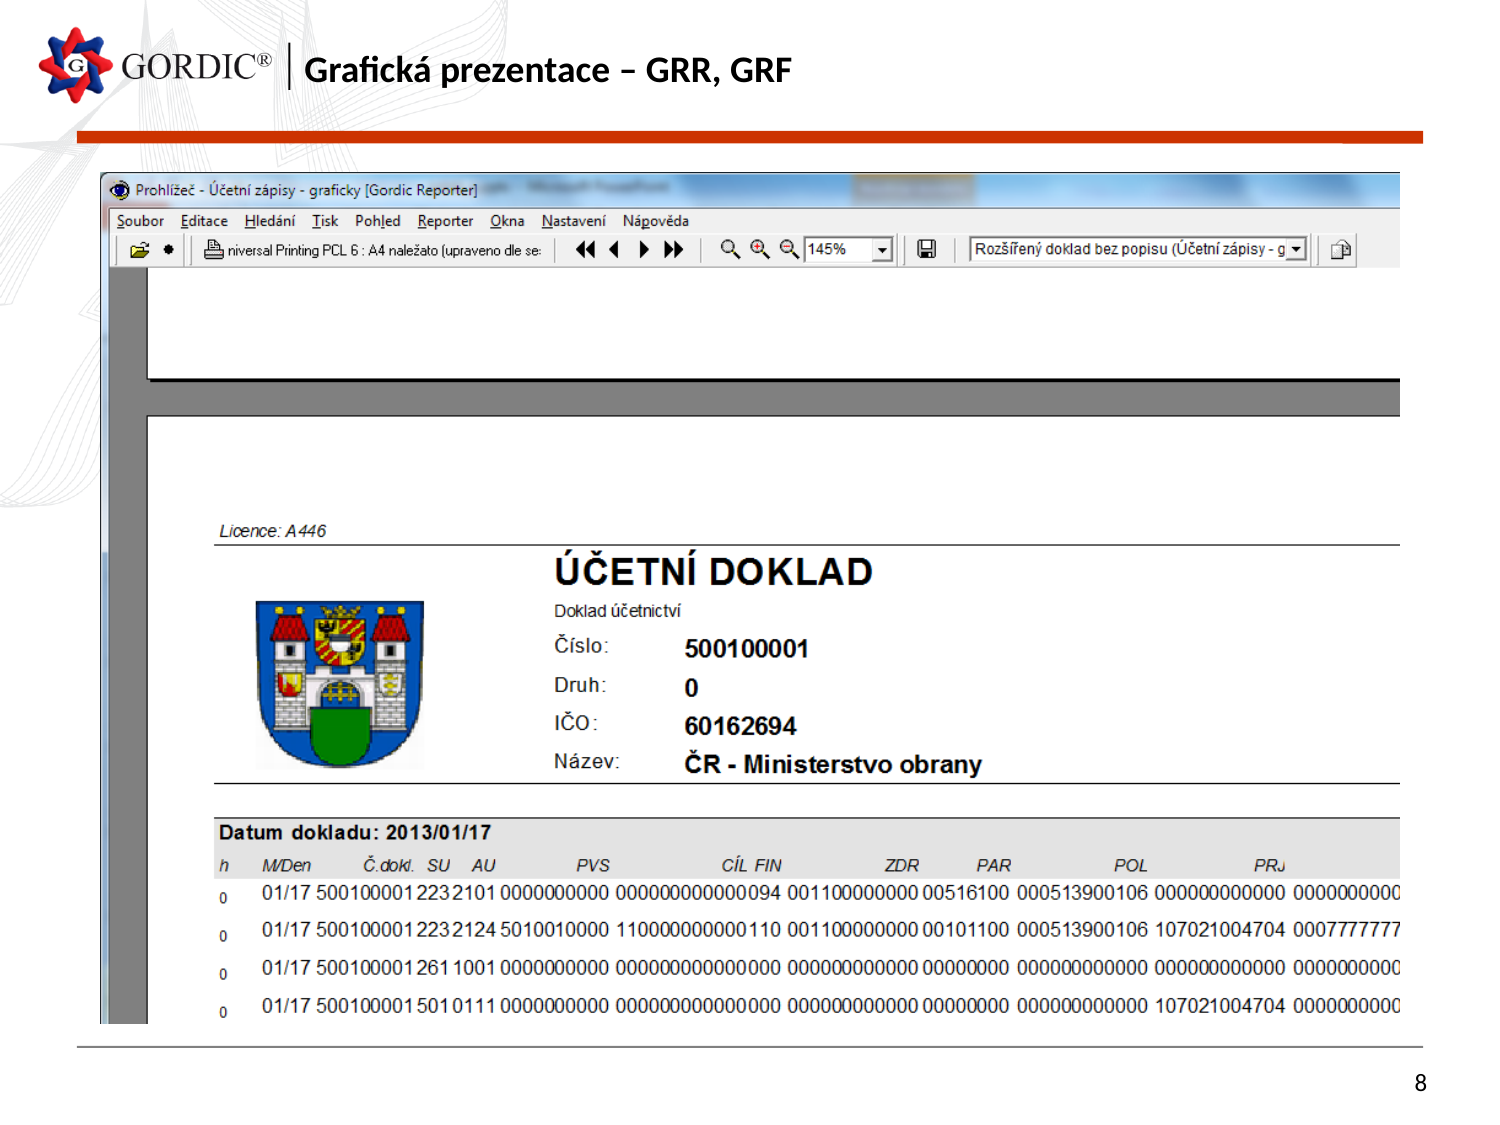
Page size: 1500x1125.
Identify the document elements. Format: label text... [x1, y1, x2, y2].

title Grafická prezentace – GRR, GRF [289, 32, 1424, 102]
slide_number 8 [1257, 1058, 1443, 1103]
picture [0, 0, 514, 514]
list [99, 172, 1400, 1024]
